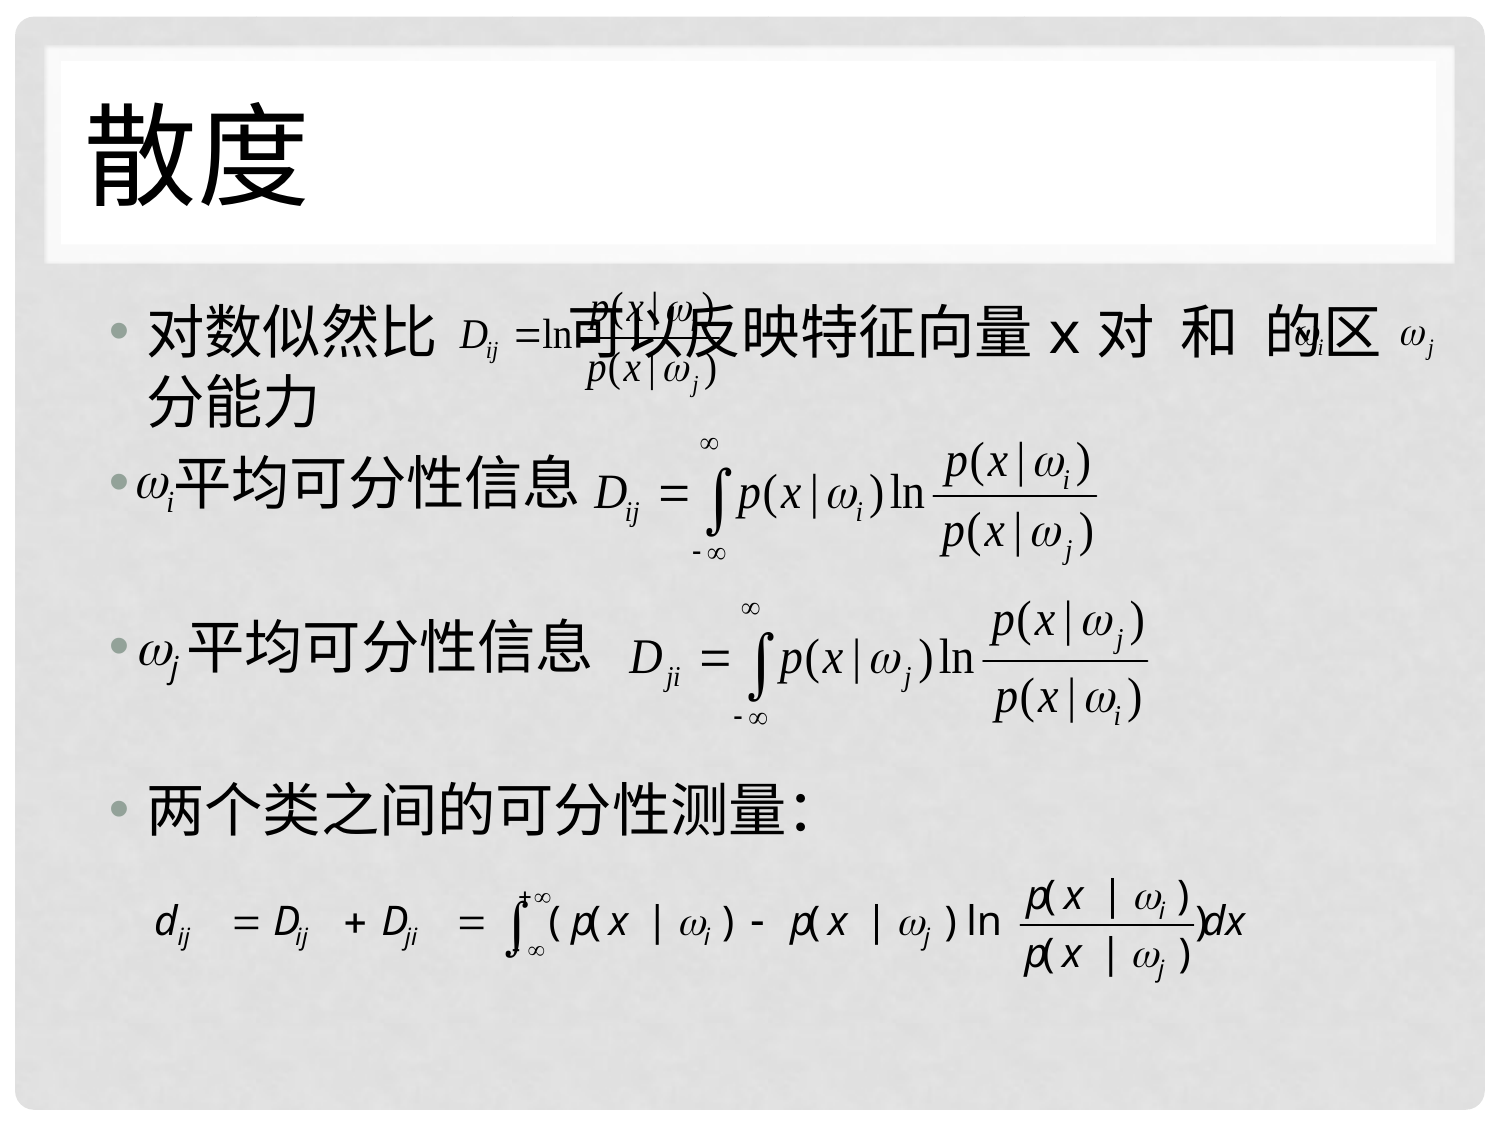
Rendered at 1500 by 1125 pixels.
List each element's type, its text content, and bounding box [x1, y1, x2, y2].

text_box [1394, 304, 1442, 370]
title 散度 [69, 66, 1425, 238]
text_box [585, 421, 1105, 575]
list 对数似然比 可以反映特征向量x对 和 的区分能力 平均可分性信息 平均可分性信息 两个类之间的可分性测量： [75, 287, 1425, 1005]
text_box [128, 445, 183, 526]
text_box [152, 866, 1255, 990]
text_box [452, 280, 727, 405]
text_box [1288, 304, 1330, 366]
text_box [130, 609, 200, 692]
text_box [620, 585, 1156, 736]
